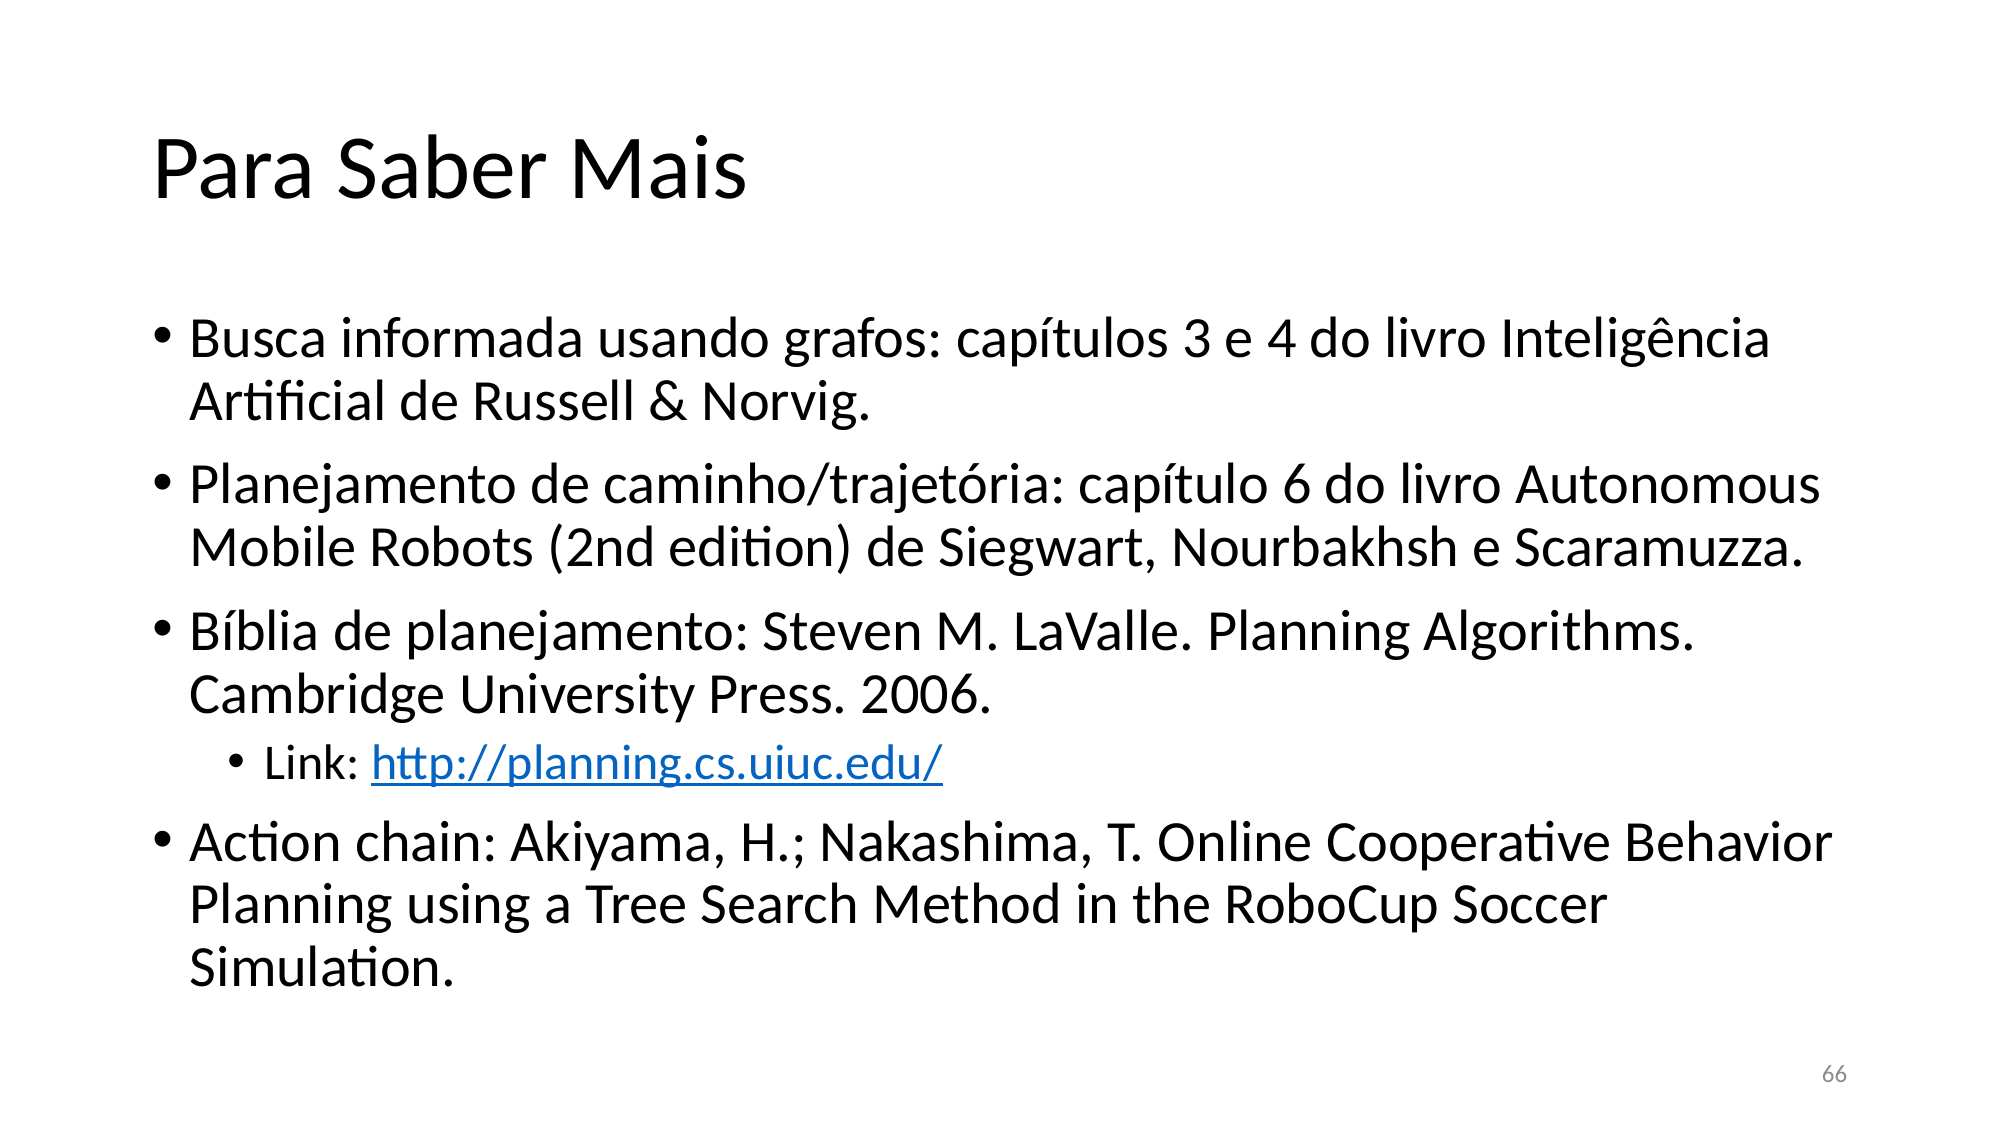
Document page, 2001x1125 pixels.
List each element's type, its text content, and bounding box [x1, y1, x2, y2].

slide_number 66 [1412, 1042, 1863, 1103]
list Busca informada usando grafos: capítulos 3 e 4 do livro Inteligência Artificial de Russell & Norvig. Planejamento de caminho/trajetória: capítulo 6 do livro Autonomous Mobile Robots (2nd edition) de Siegwart, Nourbakhsh e Scaramuzza. Bíblia de planejamento: Steven M. LaValle. Planning Algorithms. Cambridge University Press. 2006. Link: http://planning.cs.uiuc.edu/ Action chain: Akiyama, H.; Nakashima, T. Online Cooperative Behavior Planning using a Tree Search Method in the RoboCup Soccer Simulation. [137, 299, 1863, 1014]
title Para Saber Mais [137, 59, 1863, 278]
